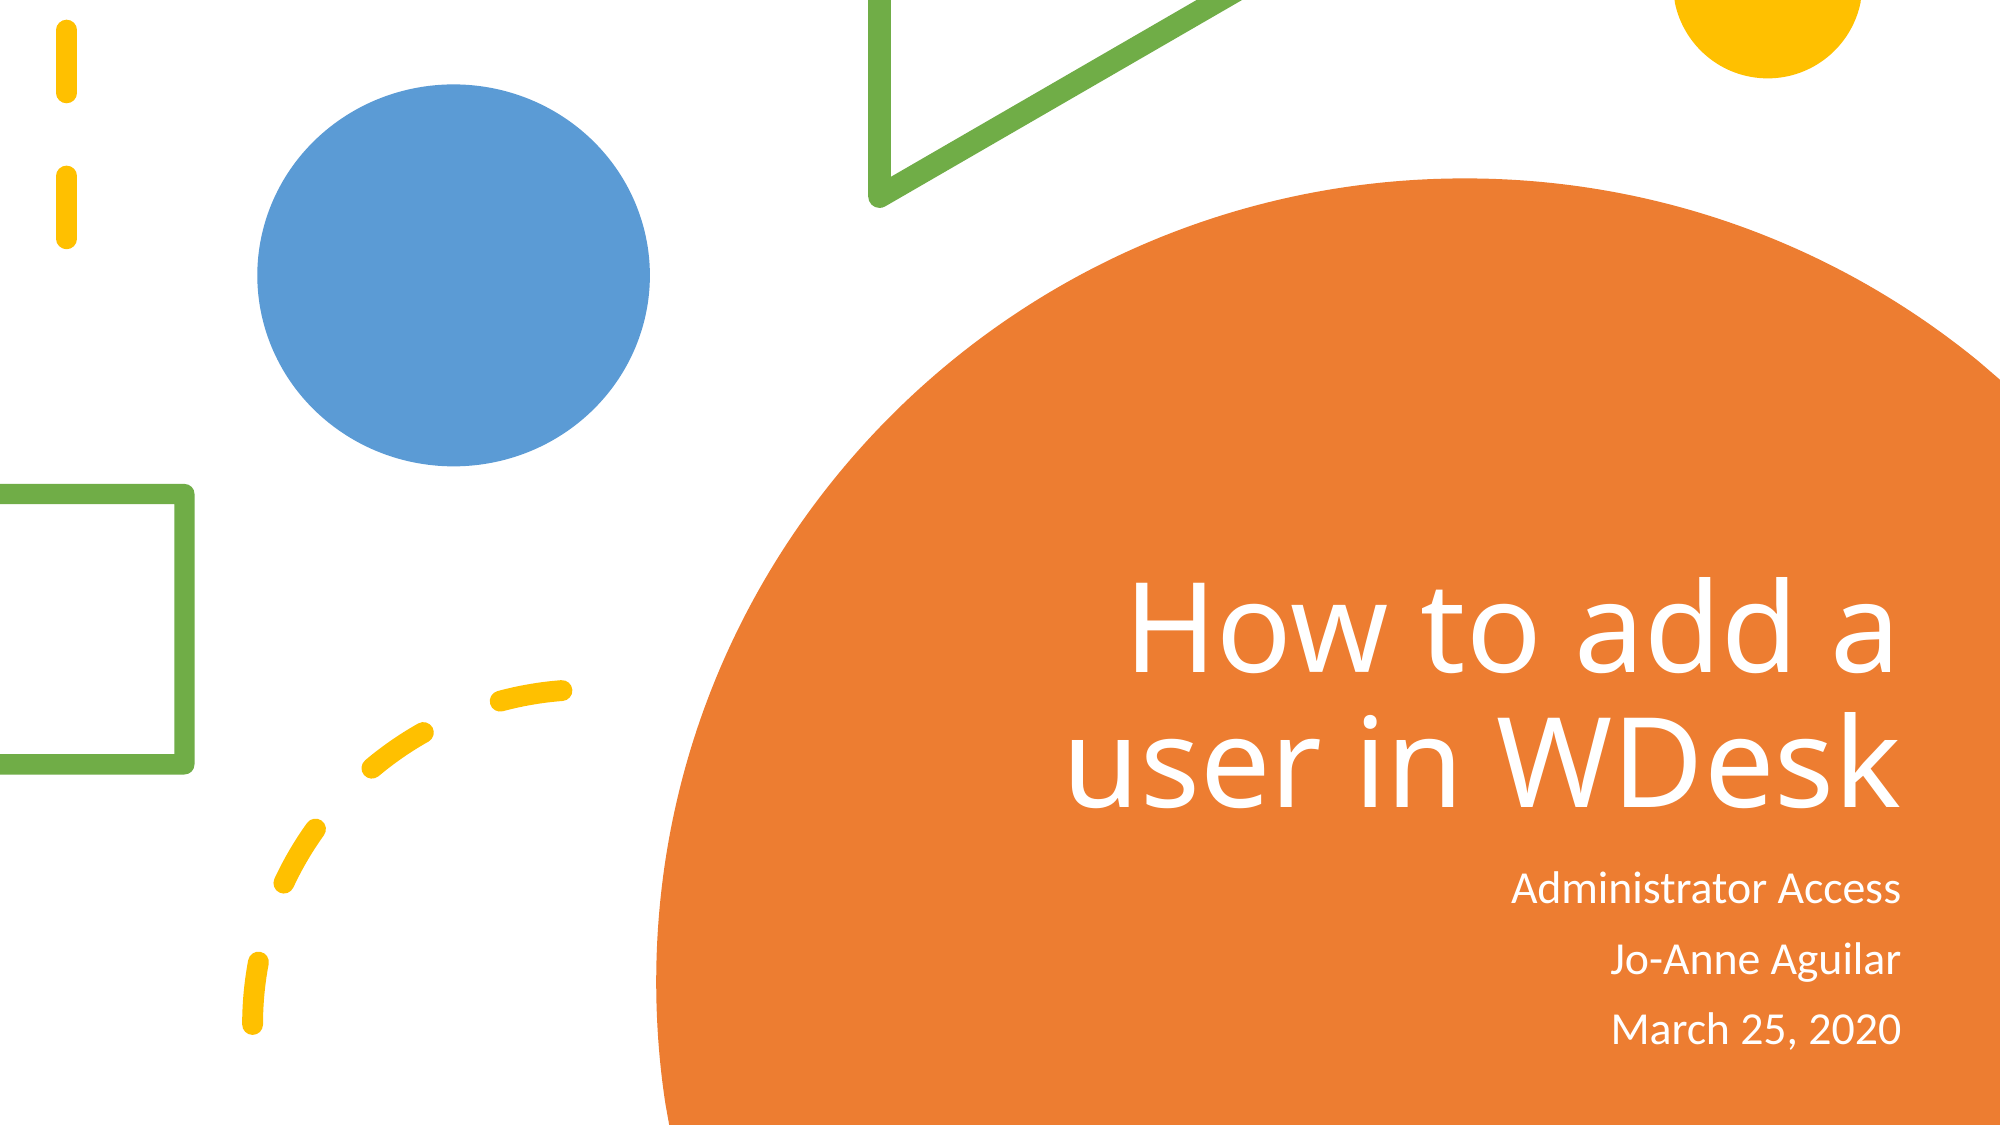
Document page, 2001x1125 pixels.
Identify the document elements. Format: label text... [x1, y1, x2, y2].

title How to add a user in WDesk [835, 450, 1917, 842]
text_box [252, 689, 588, 1026]
text_box [0, 483, 195, 775]
subtitle Administrator Access Jo-Anne Aguilar March 25, 2020 [835, 857, 1917, 1076]
text_box [256, 83, 651, 468]
text_box [1673, 0, 1862, 80]
text_box [655, 177, 2000, 1125]
text_box [868, 0, 1243, 208]
text_box [0, 0, 2000, 1125]
